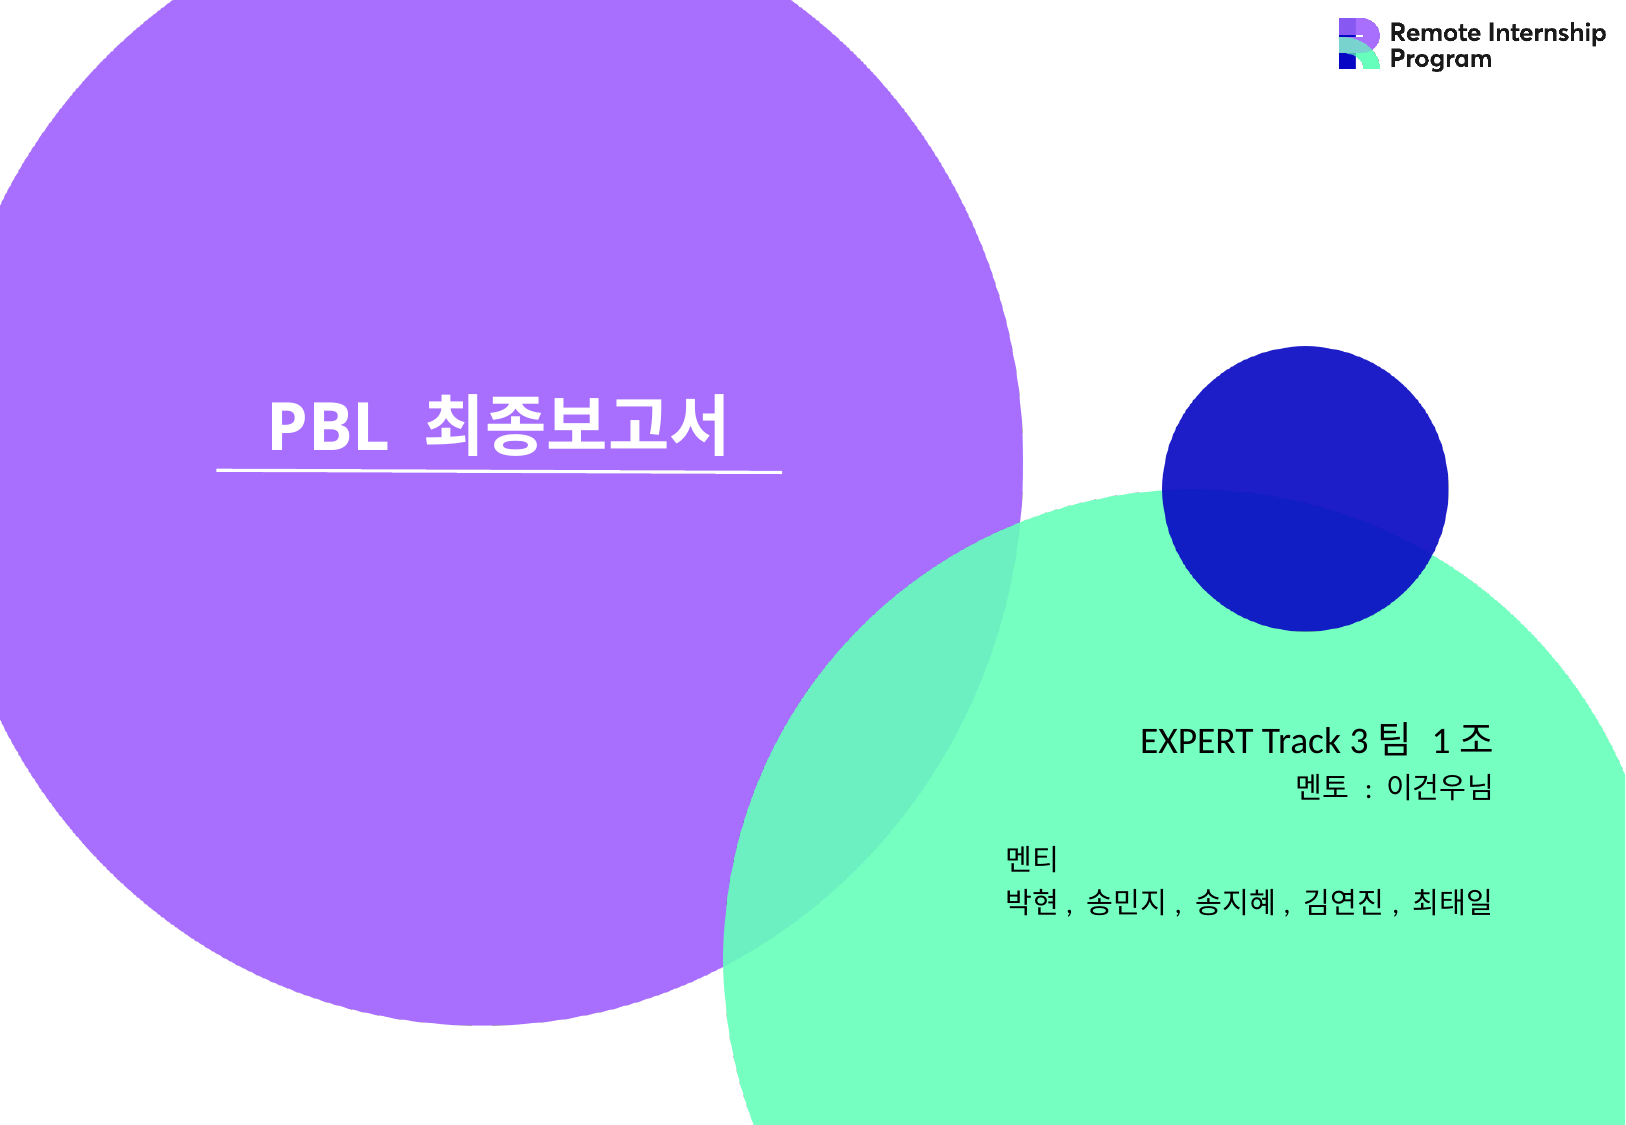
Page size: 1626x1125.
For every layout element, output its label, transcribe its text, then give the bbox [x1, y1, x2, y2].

picture [1339, 18, 1606, 72]
text_box EXPERT Track 3팀 1조 멘토 : 이건우님 멘티 박현, 송민지, 송지혜, 김연진, 최태일 [990, 708, 1509, 927]
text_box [216, 376, 783, 473]
picture [0, 0, 1626, 1125]
